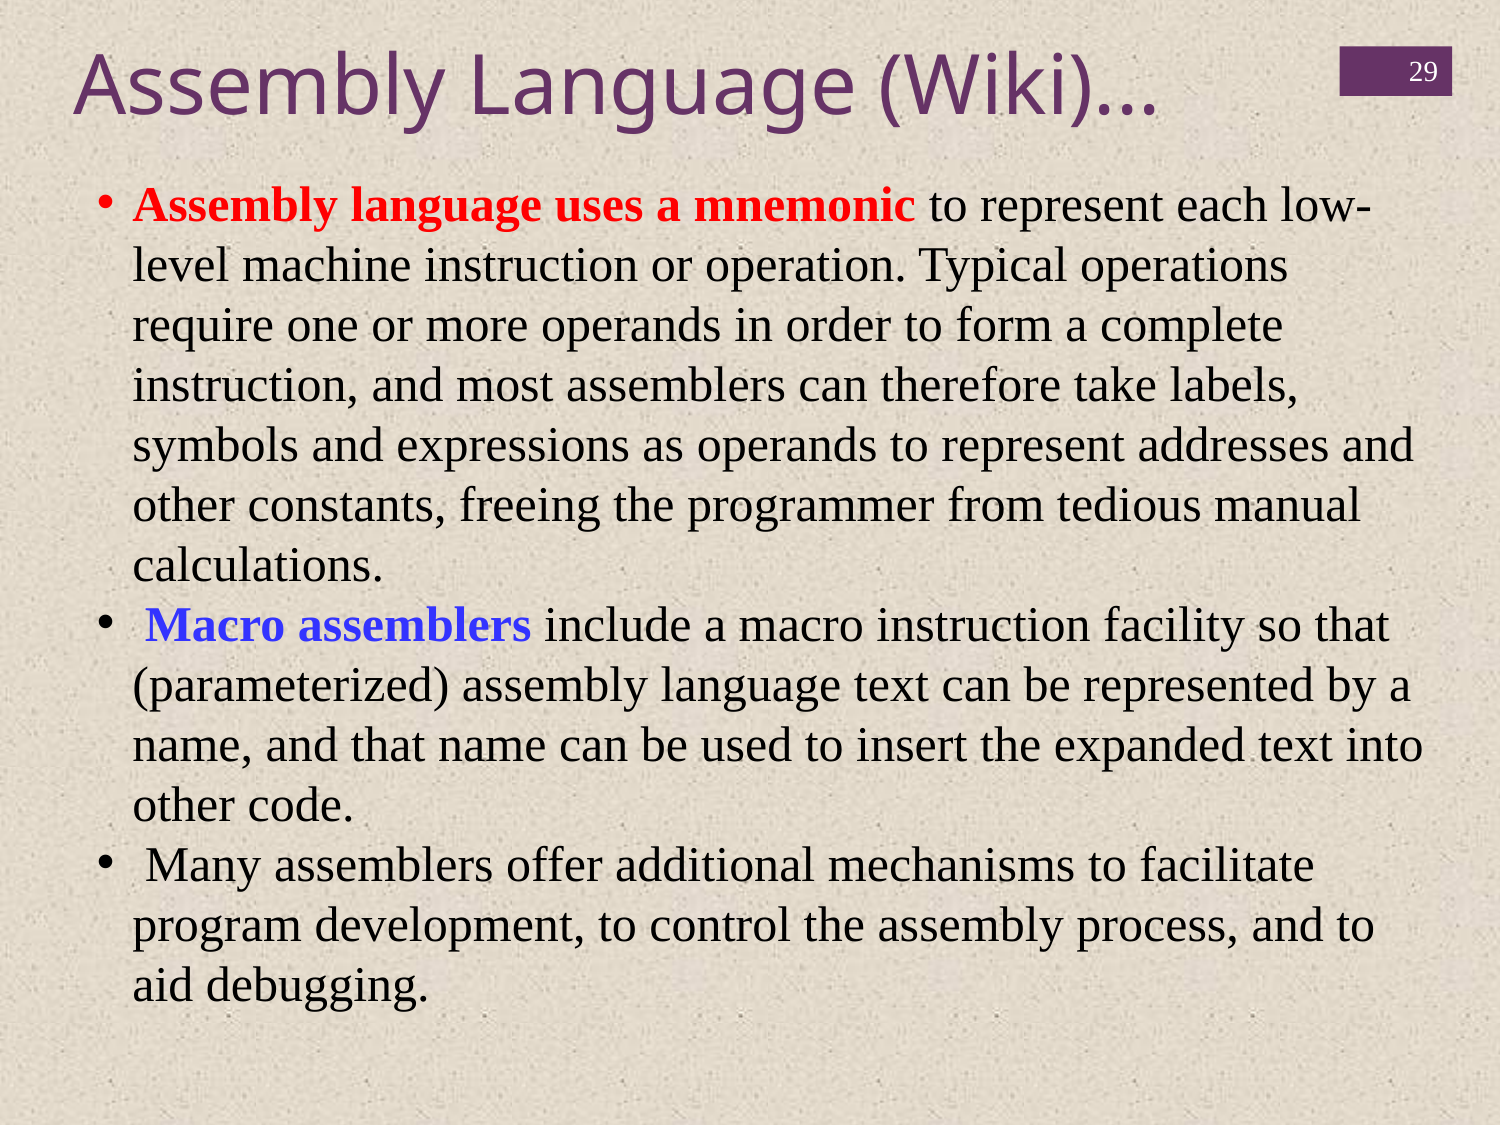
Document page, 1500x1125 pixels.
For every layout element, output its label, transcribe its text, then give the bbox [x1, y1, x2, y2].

title Assembly Language (Wiki)... [58, 23, 1224, 164]
text_box Assembly language uses a mnemonic to represent each low-level machine instruction or operation. Typical operations require one or more operands in order to form a complete instruction, and most assemblers can therefore take labels, symbols and expressions as operands to represent addresses and other constants, freeing the programmer from tedious manual calculations. Macro assemblers include a macro instruction facility so that (parameterized) assembly language text can be represented by a name, and that name can be used to insert the expanded text into other code. Many assemblers offer additional mechanisms to facilitate program development, to control the assembly process, and to aid debugging. [82, 163, 1442, 1079]
slide_number 29 [1362, 39, 1454, 100]
picture [0, 0, 1500, 1125]
